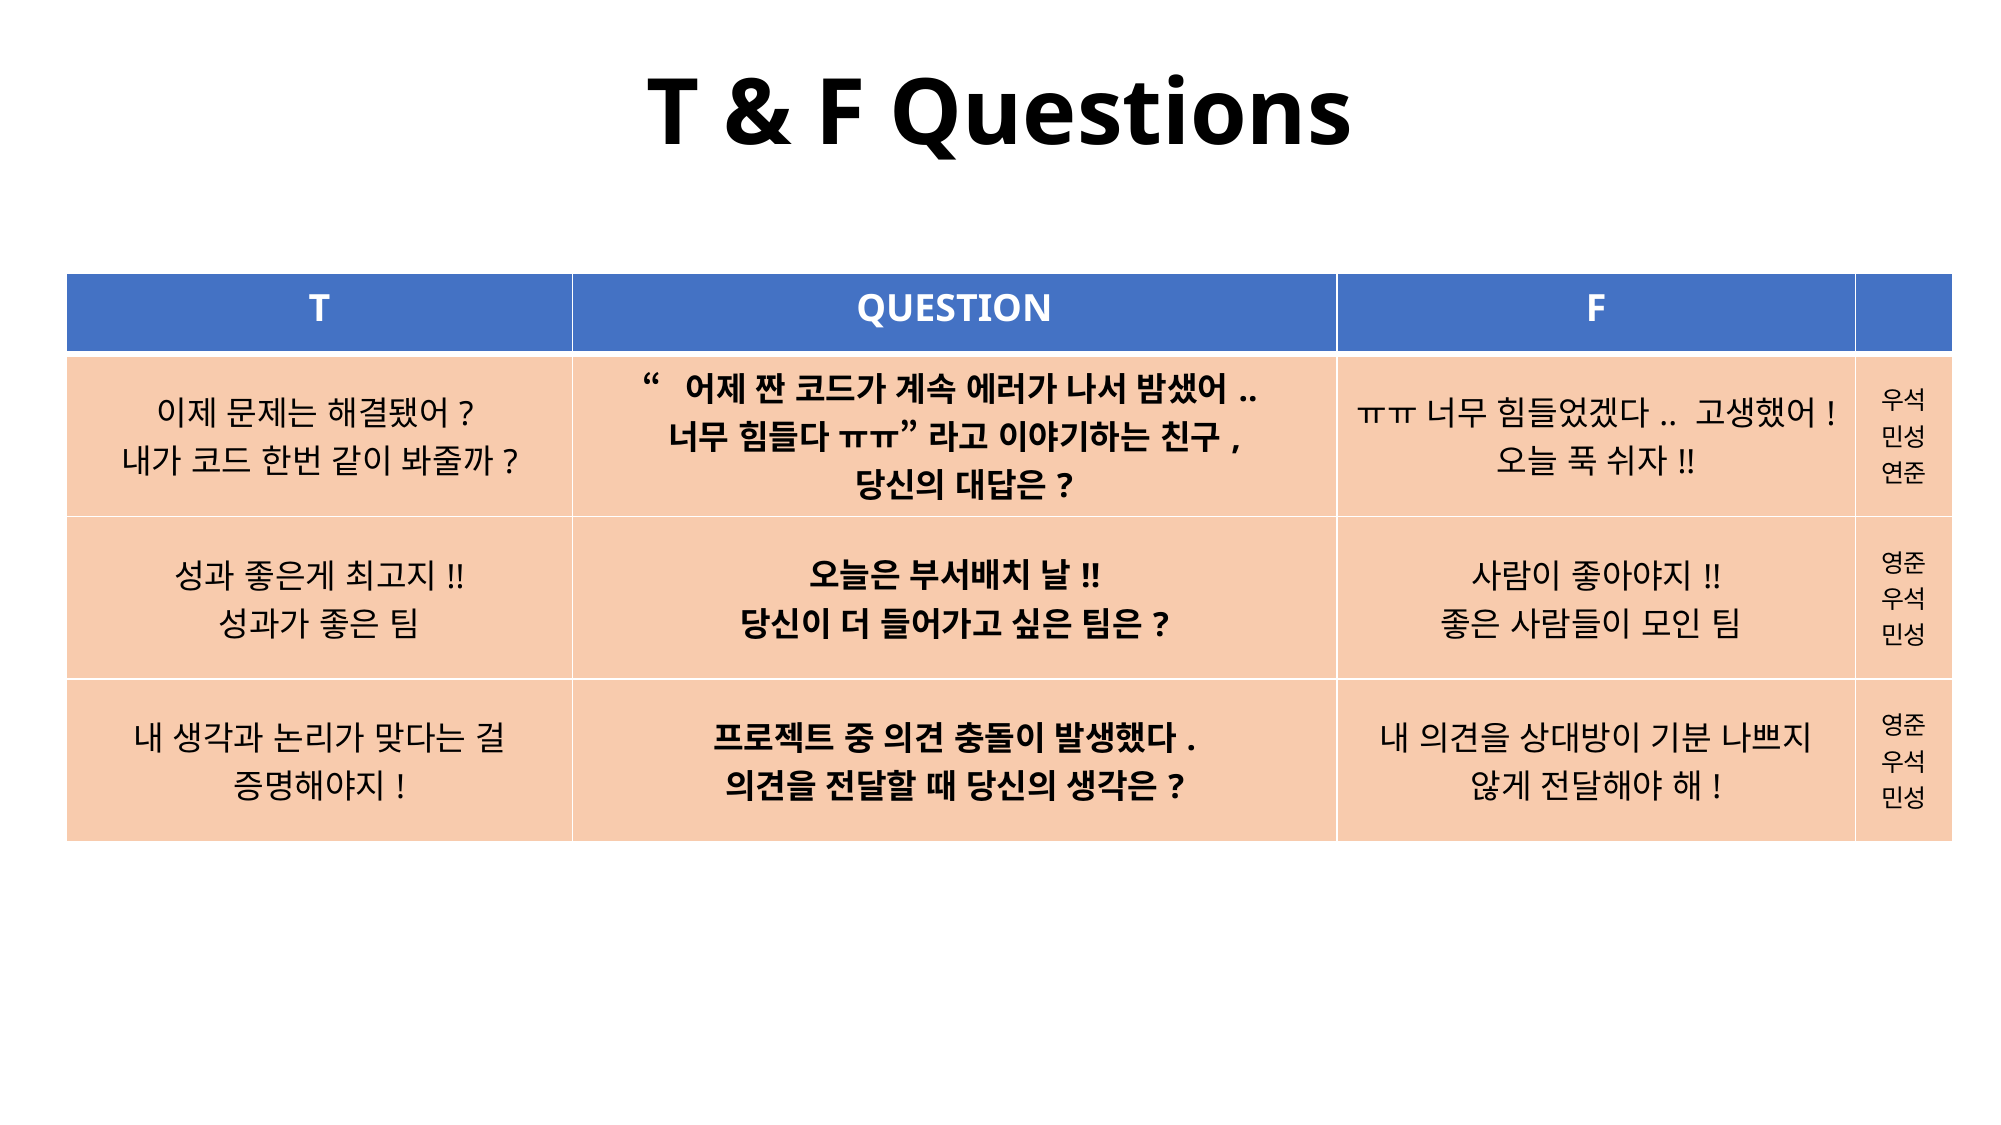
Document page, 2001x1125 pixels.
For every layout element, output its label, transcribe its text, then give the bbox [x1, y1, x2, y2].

title T & F Questions [137, 6, 1863, 224]
table_cell 프로젝트 중 의견 충돌이 발생했다. 의견을 전달할 때 당신의 생각은? [573, 680, 1336, 841]
table_cell 이제 문제는 해결됐어? 내가 코드 한번 같이 봐줄까? [67, 357, 572, 516]
table_cell ㅠㅠ 너무 힘들었겠다.. 고생했어! 오늘 푹 쉬자!! [1338, 357, 1855, 516]
table_cell 영준 우석 민성 [1856, 680, 1952, 841]
table_header [1856, 274, 1952, 351]
table_cell 내 의견을 상대방이 기분 나쁘지 않게 전달해야 해! [1338, 680, 1855, 841]
table_header T [67, 274, 572, 351]
table_cell 우석 민성 연준 [1856, 357, 1952, 516]
table_header F [1338, 274, 1855, 351]
table_header QUESTION [573, 274, 1336, 351]
table_cell “어제 짠 코드가 계속 에러가 나서 밤샜어.. 너무 힘들다 ㅠㅠ” 라고 이야기하는 친구, 당신의 대답은? [573, 357, 1336, 516]
table_cell 내 생각과 논리가 맞다는 걸 증명해야지! [67, 680, 572, 841]
table_cell 영준 우석 민성 [1856, 517, 1952, 678]
table_cell 사람이 좋아야지!! 좋은 사람들이 모인 팀 [1338, 517, 1855, 678]
table_cell 오늘은 부서배치 날!! 당신이 더 들어가고 싶은 팀은? [573, 517, 1336, 678]
table_cell 성과 좋은게 최고지!! 성과가 좋은 팀 [67, 517, 572, 678]
